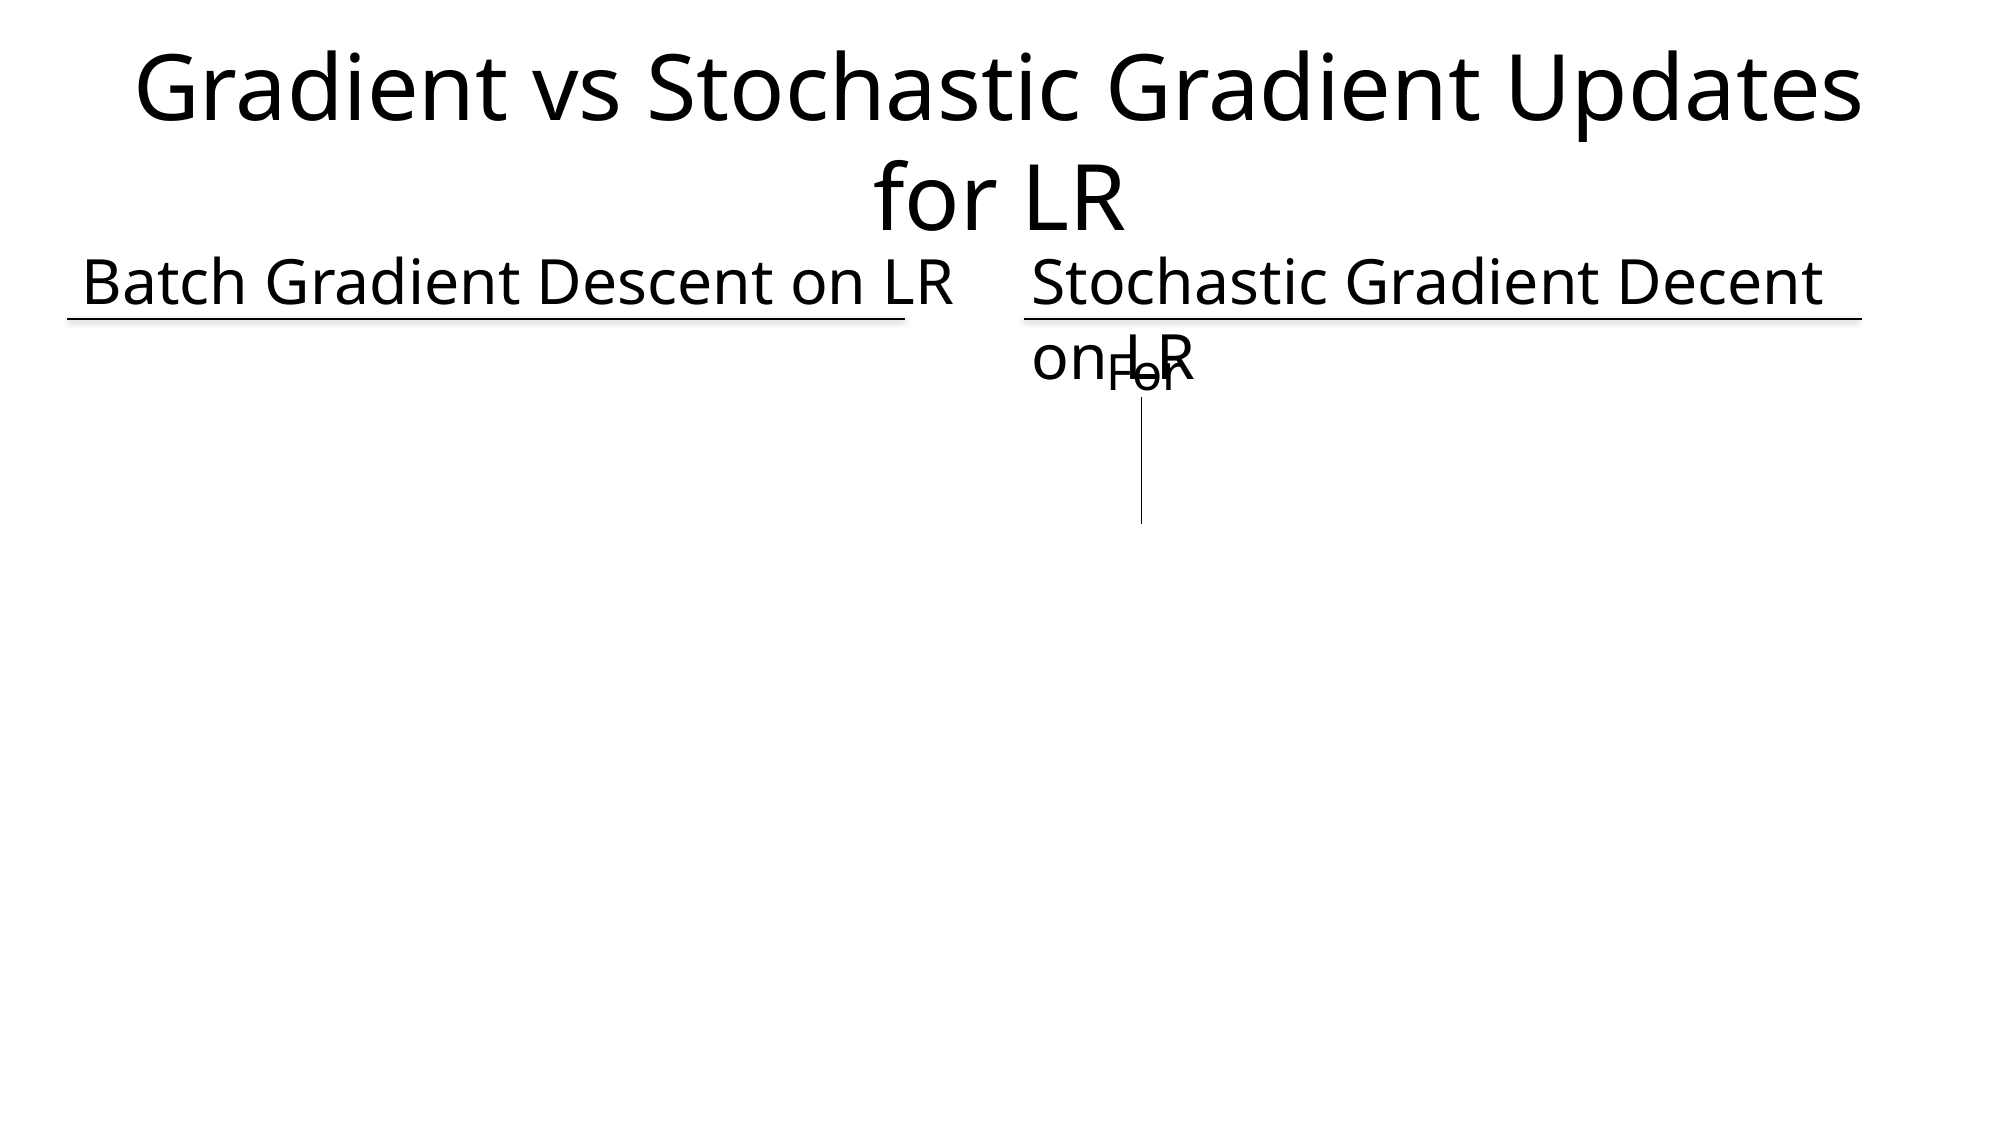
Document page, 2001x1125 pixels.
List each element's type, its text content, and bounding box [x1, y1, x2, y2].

text_box Stochastic Gradient Decent on LR [1016, 234, 1900, 399]
text_box Batch Gradient Descent on LR [66, 234, 979, 325]
title Gradient vs Stochastic Gradient Updates for LR [99, 45, 1900, 233]
